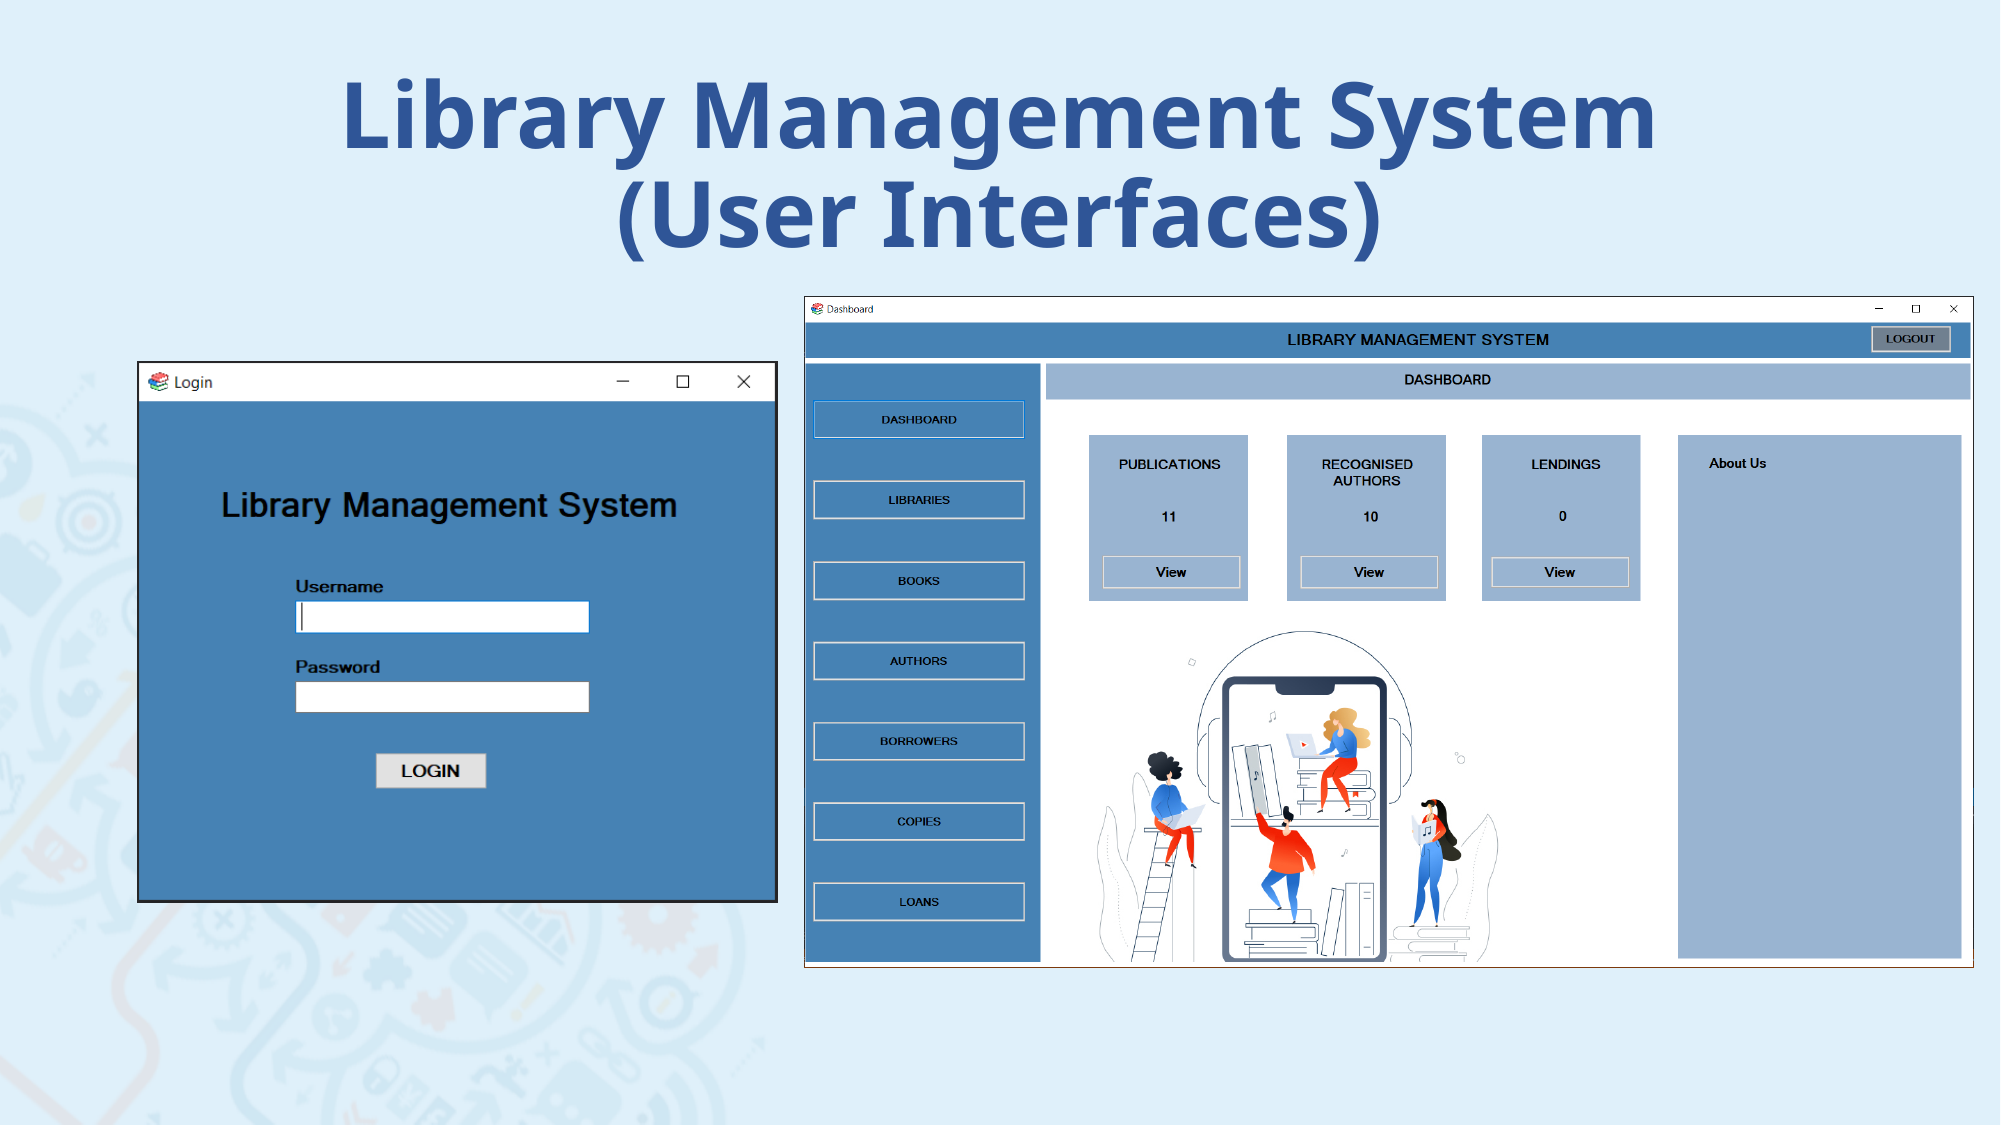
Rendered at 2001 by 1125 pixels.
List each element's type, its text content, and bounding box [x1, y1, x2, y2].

picture [0, 0, 2001, 1125]
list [137, 361, 778, 903]
title Library Management System (User Interfaces) [137, 59, 1863, 278]
